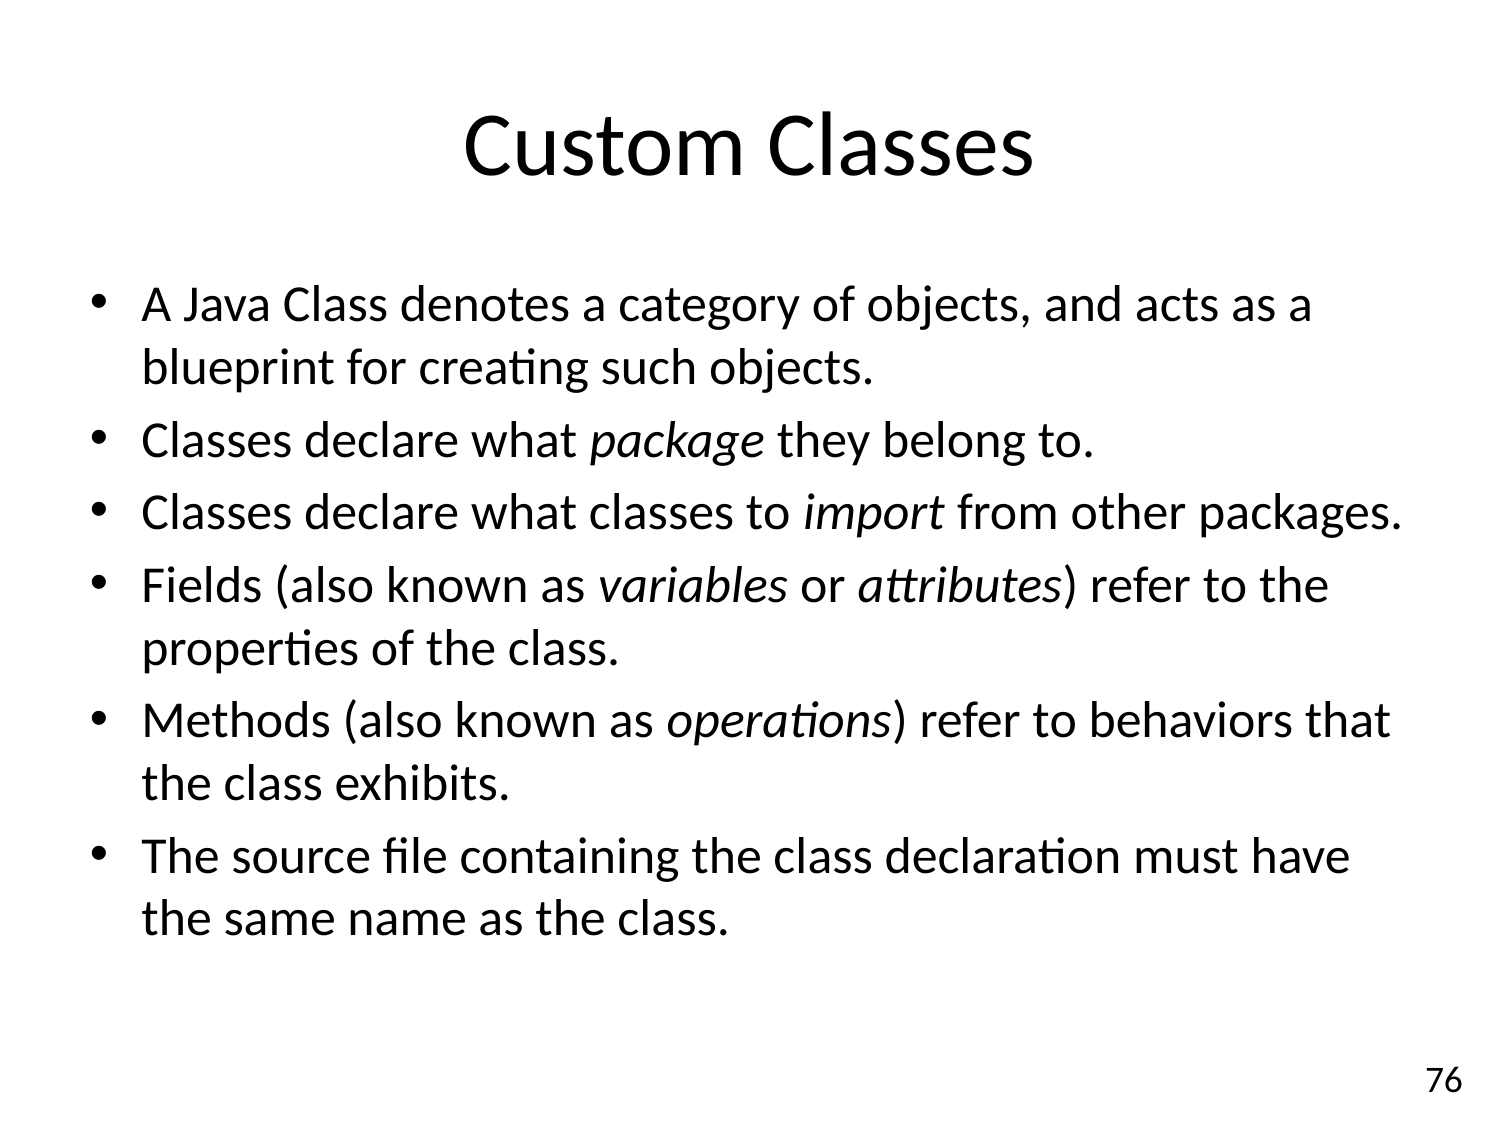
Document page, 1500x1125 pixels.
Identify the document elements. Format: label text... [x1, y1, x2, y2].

list A Java Class denotes a category of objects, and acts as a blueprint for creating such objects. Classes declare what package they belong to. Classes declare what classes to import from other packages. Fields (also known as variables or attributes) refer to the properties of the class. Methods (also known as operations) refer to behaviors that the class exhibits. The source file containing the class declaration must have the same name as the class. [75, 262, 1425, 1005]
title Custom Classes [75, 45, 1425, 233]
text_box 76 [1200, 1062, 1478, 1107]
